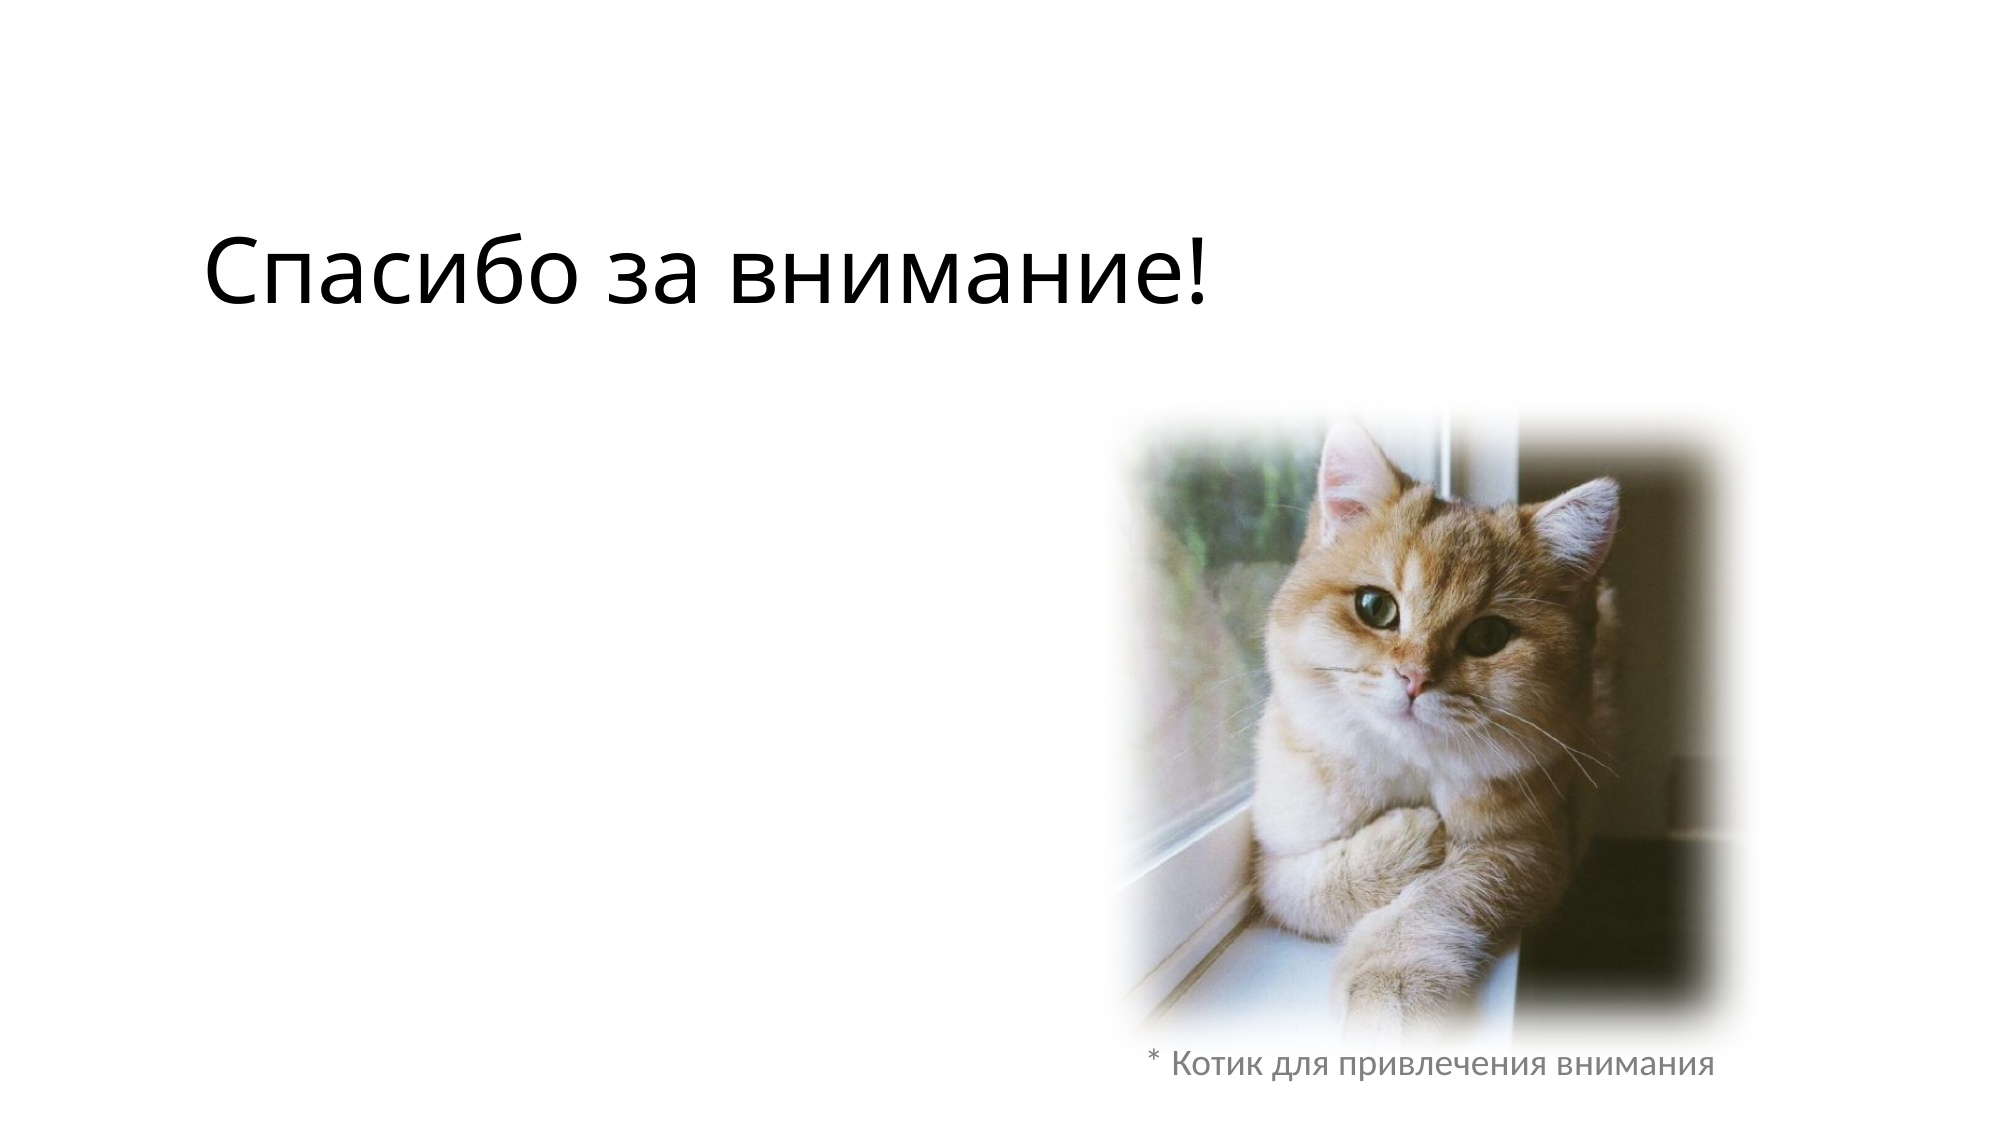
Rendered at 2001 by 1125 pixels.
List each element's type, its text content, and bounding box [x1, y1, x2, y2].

text_box * Котик для привлечения внимания [1129, 1061, 1731, 1091]
title Спасибо за внимание! [187, 165, 1913, 383]
picture [1099, 399, 1761, 1061]
